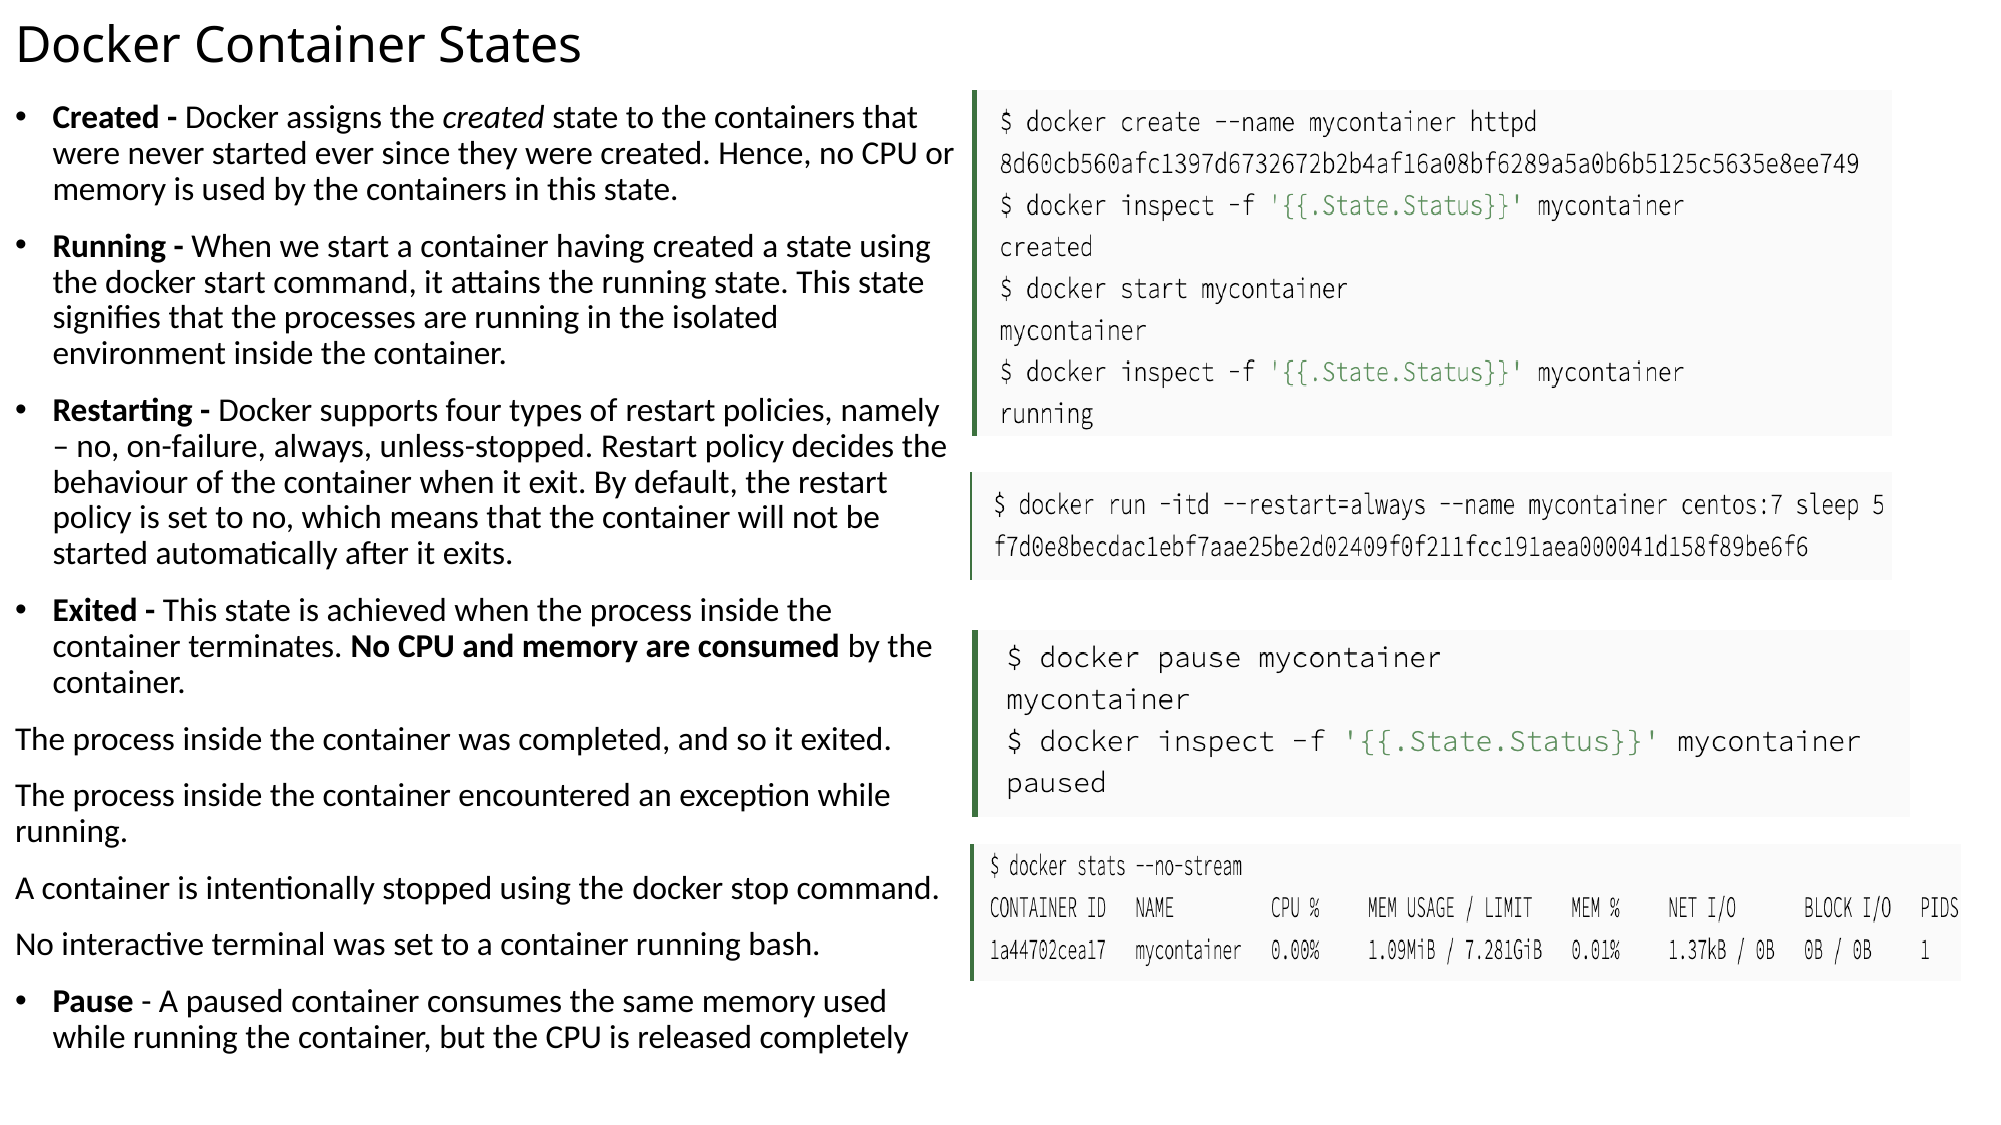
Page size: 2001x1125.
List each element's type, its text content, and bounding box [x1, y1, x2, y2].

list Created - Docker assigns the created state to the containers that were never started ever since they were created. Hence, no CPU or memory is used by the containers in this state. Running - When we start a container having created a state using the docker start command, it attains the running state. This state signifies that the processes are running in the isolated environment inside the container. Restarting - Docker supports four types of restart policies, namely – no, on-failure, always, unless-stopped. Restart policy decides the behaviour of the container when it exit. By default, the restart policy is set to no, which means that the container will not be started automatically after it exits. Exited - This state is achieved when the process inside the container terminates. No CPU and memory are consumed by the container. The process inside the container was completed, and so it exited. The process inside the container encountered an exception while running. A container is intentionally stopped using the docker stop command. No interactive terminal was set to a container running bash. Pause - A paused container consumes the same memory used while running the container, but the CPU is released completely [0, 92, 971, 1125]
picture [970, 630, 1910, 820]
title Docker Container States [0, 0, 1725, 92]
picture [970, 844, 1961, 981]
picture [970, 90, 1892, 436]
picture [970, 472, 1892, 580]
